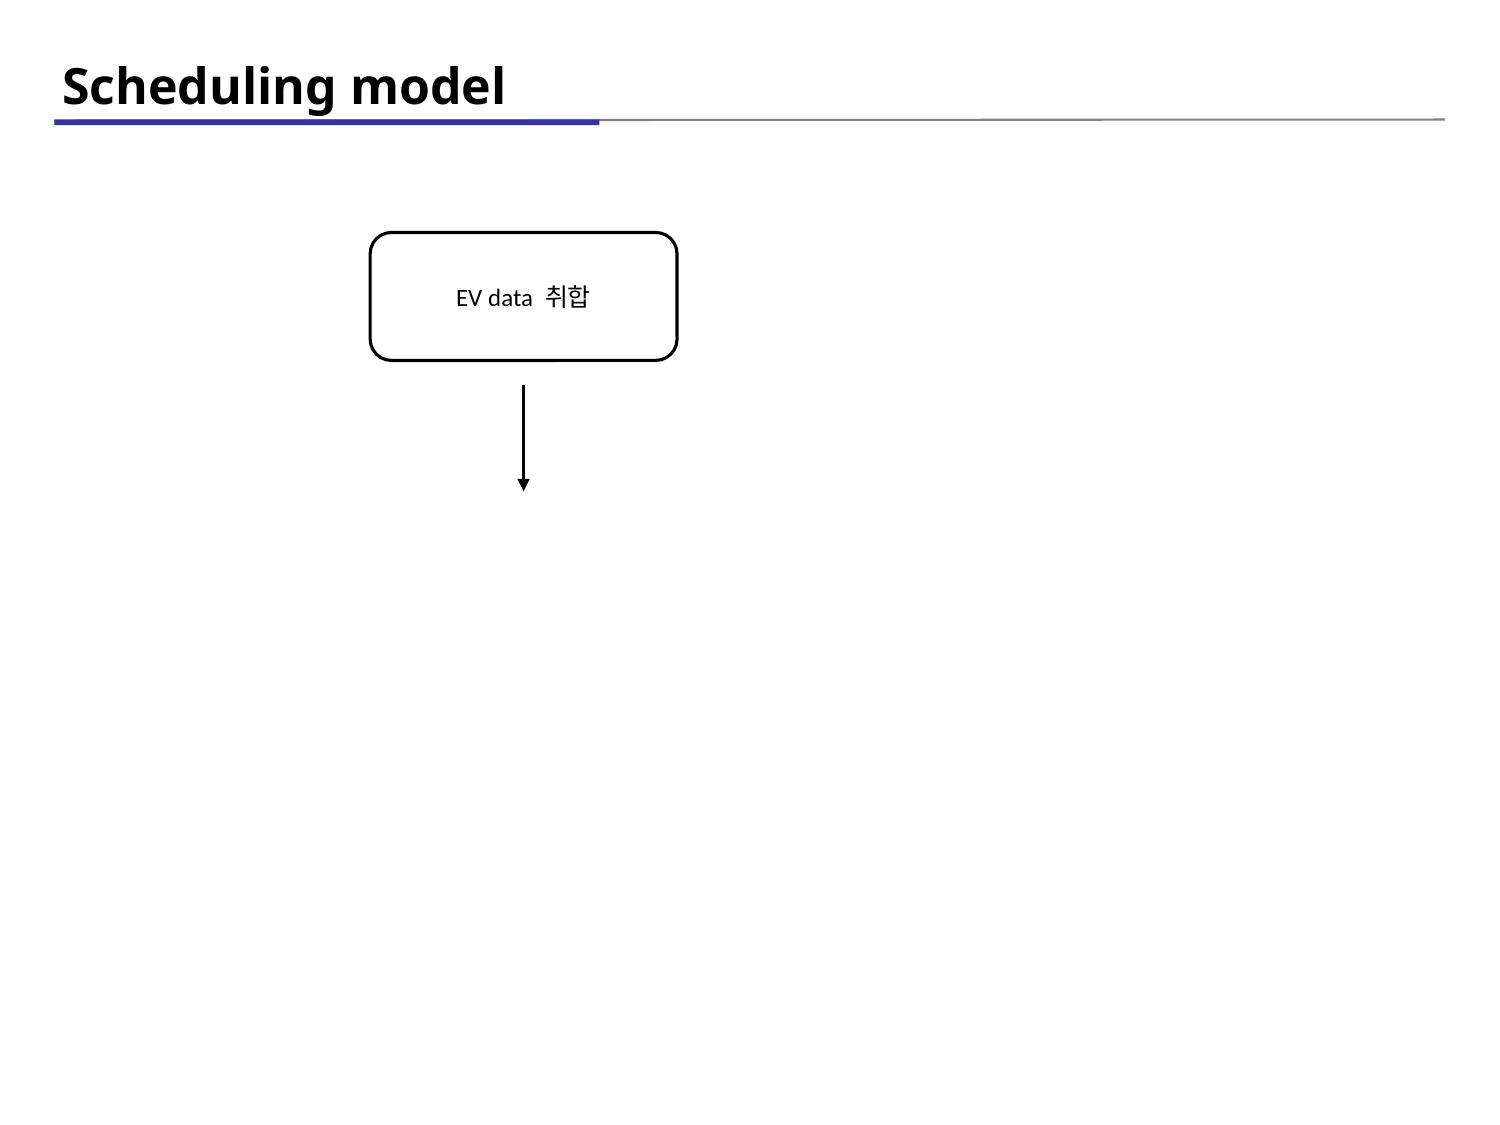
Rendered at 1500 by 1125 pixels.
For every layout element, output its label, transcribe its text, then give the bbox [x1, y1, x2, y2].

text_box EV data 취합 [369, 231, 679, 362]
title Scheduling model [47, 53, 1398, 123]
